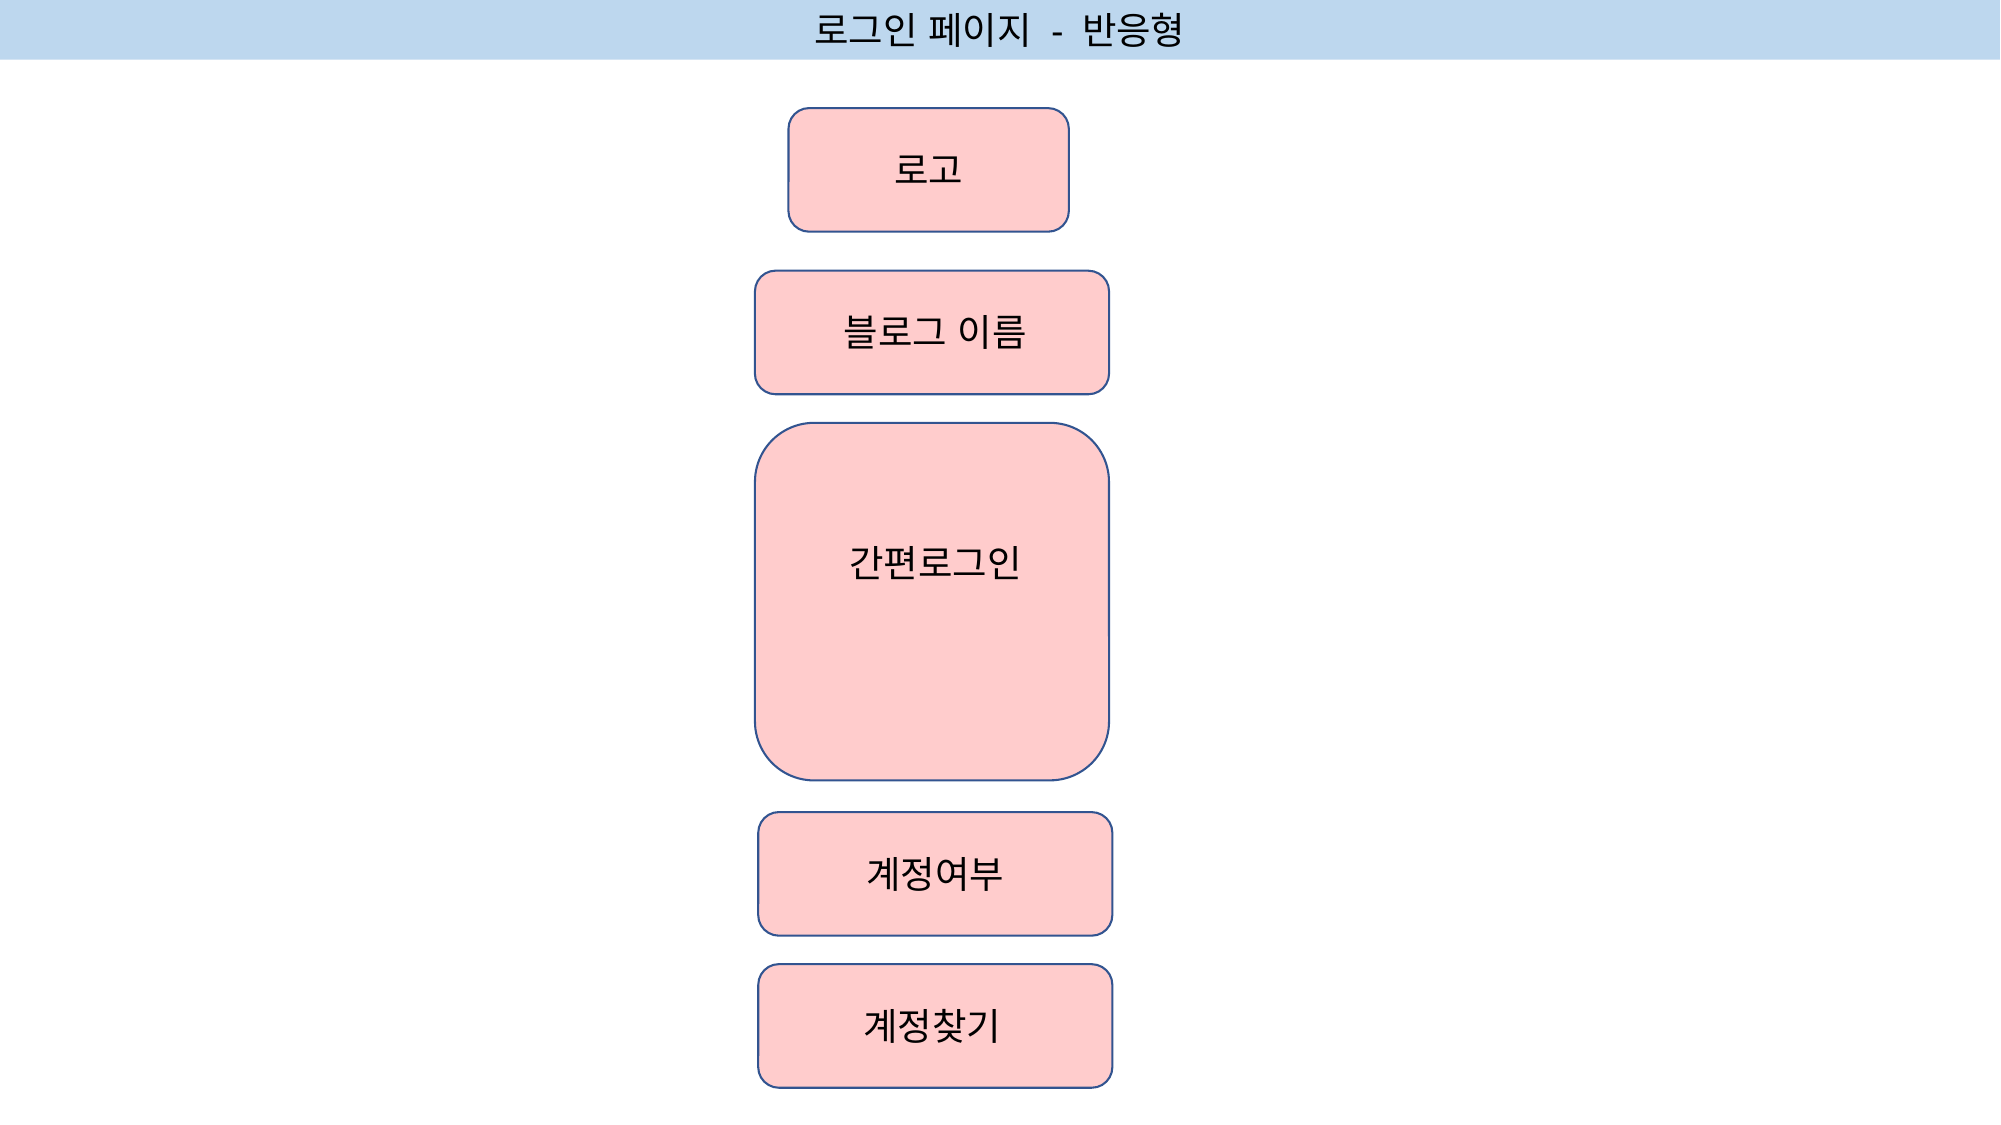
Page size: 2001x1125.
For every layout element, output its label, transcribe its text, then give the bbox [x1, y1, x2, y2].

text_box 로그인 페이지 - 반응형 [0, 0, 2000, 60]
text_box 간편로그인 [791, 532, 1079, 592]
text_box [787, 107, 1070, 233]
text_box 로고 [827, 139, 1030, 200]
text_box 계정찾기 [788, 995, 1076, 1056]
text_box [757, 963, 1114, 1089]
text_box [753, 421, 1111, 782]
text_box 블로그 이름 [791, 302, 1079, 362]
text_box [753, 269, 1111, 396]
text_box [757, 811, 1114, 937]
text_box 계정여부 [791, 843, 1079, 904]
